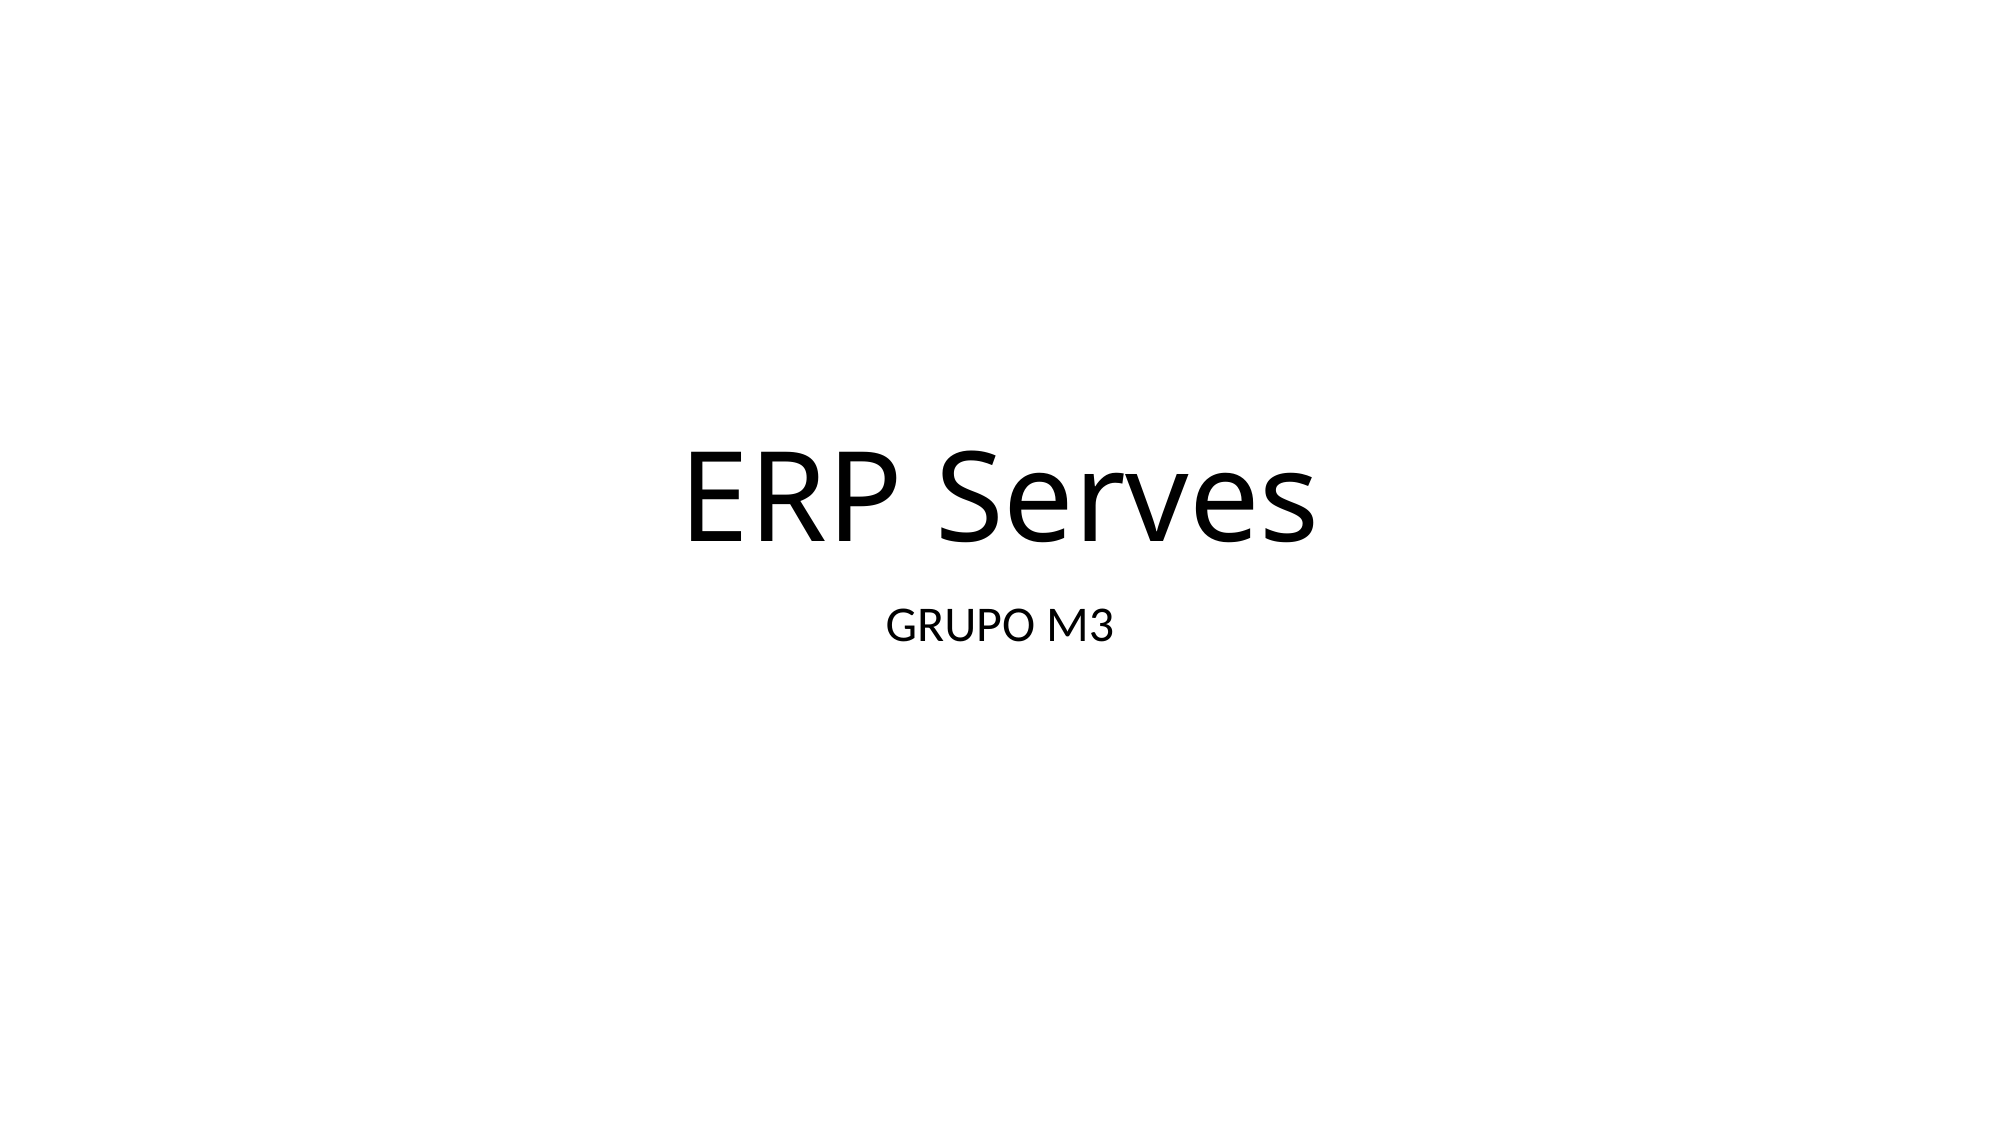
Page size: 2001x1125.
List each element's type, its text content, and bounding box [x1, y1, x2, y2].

title ERP Serves [249, 184, 1750, 576]
subtitle GRUPO M3 [249, 590, 1750, 863]
